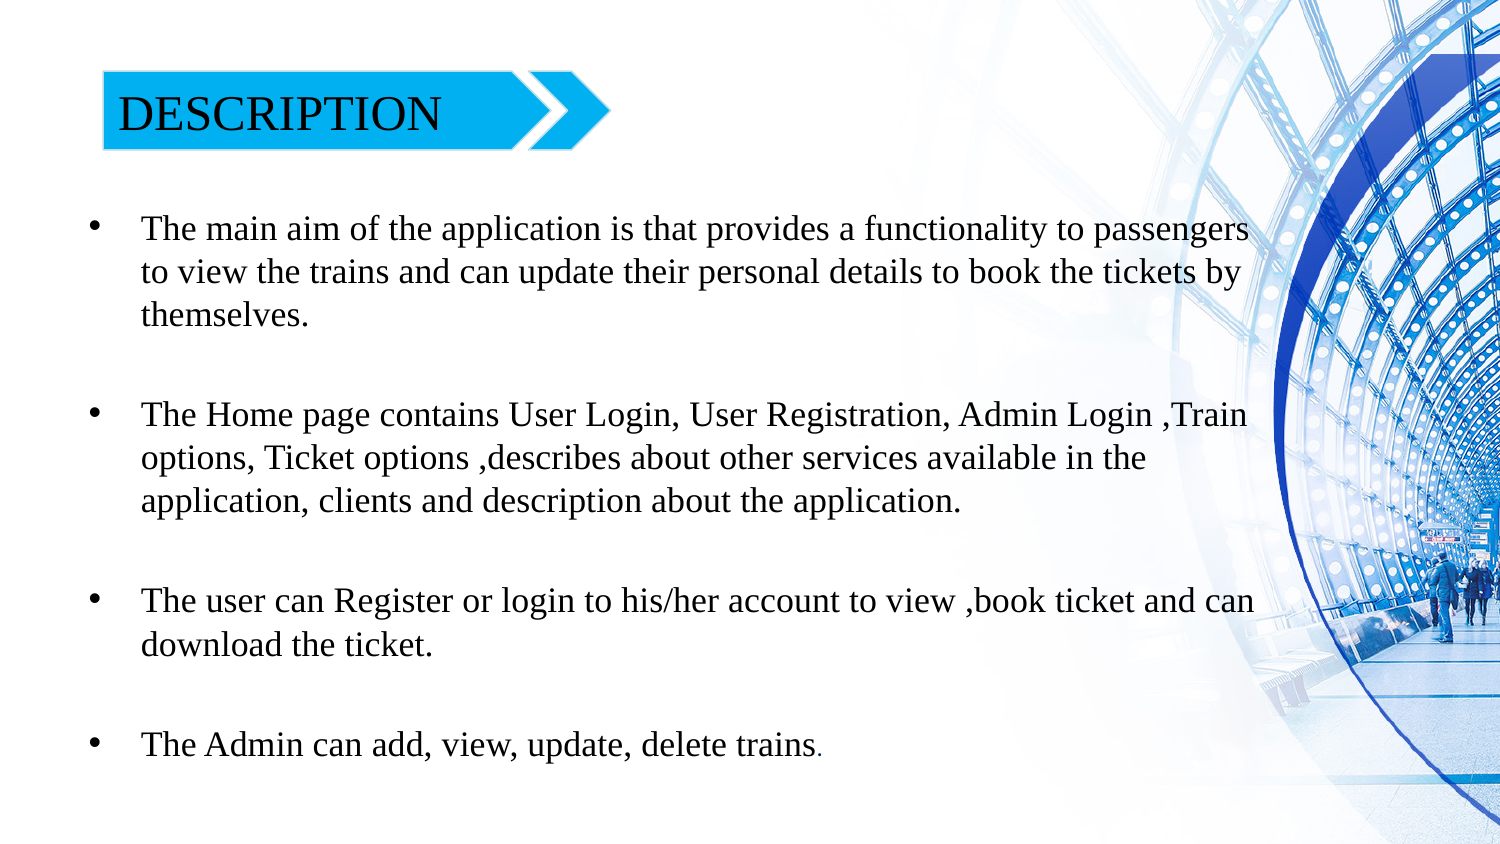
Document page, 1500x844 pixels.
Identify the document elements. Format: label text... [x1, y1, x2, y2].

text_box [103, 70, 612, 151]
picture [0, 0, 1500, 844]
list The main aim of the application is that provides a functionality to passengers to view the trains and can update their personal details to book the tickets by themselves. The Home page contains User Login, User Registration, Admin Login ,Train options, Ticket options ,describes about other services available in the application, clients and description about the application. The user can Register or login to his/her account to view ,book ticket and can download the ticket. The Admin can add, view, update, delete trains. [73, 196, 1277, 773]
